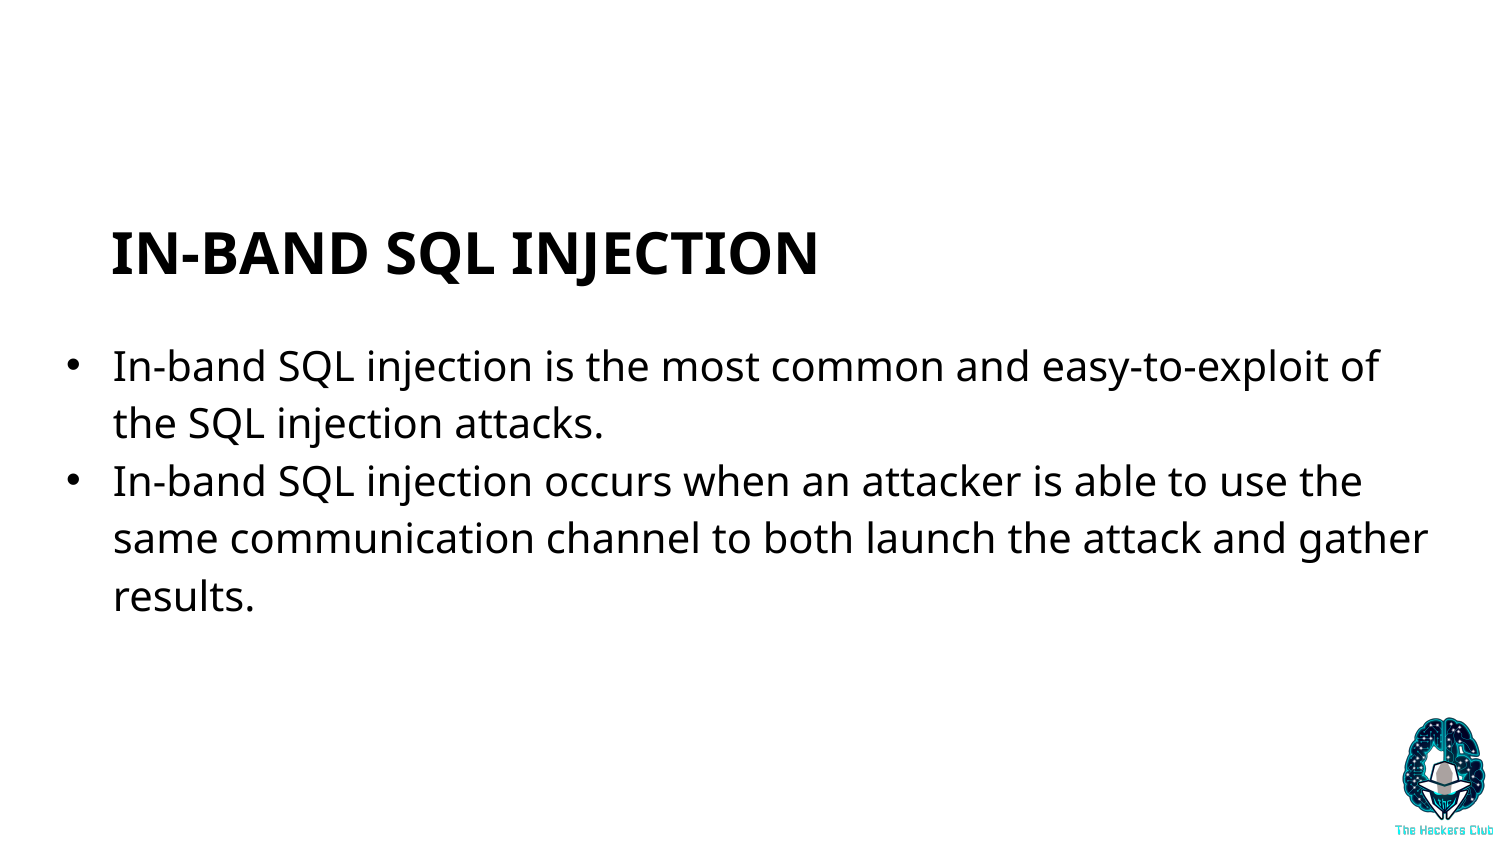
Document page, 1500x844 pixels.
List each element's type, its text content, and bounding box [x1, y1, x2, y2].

title IN-BAND SQL INJECTION [51, 200, 1449, 295]
picture [1388, 714, 1500, 844]
list In-band SQL injection is the most common and easy-to-exploit of the SQL injection attacks. In-band SQL injection occurs when an attacker is able to use the same communication channel to both launch the attack and gather results. [51, 316, 1449, 822]
